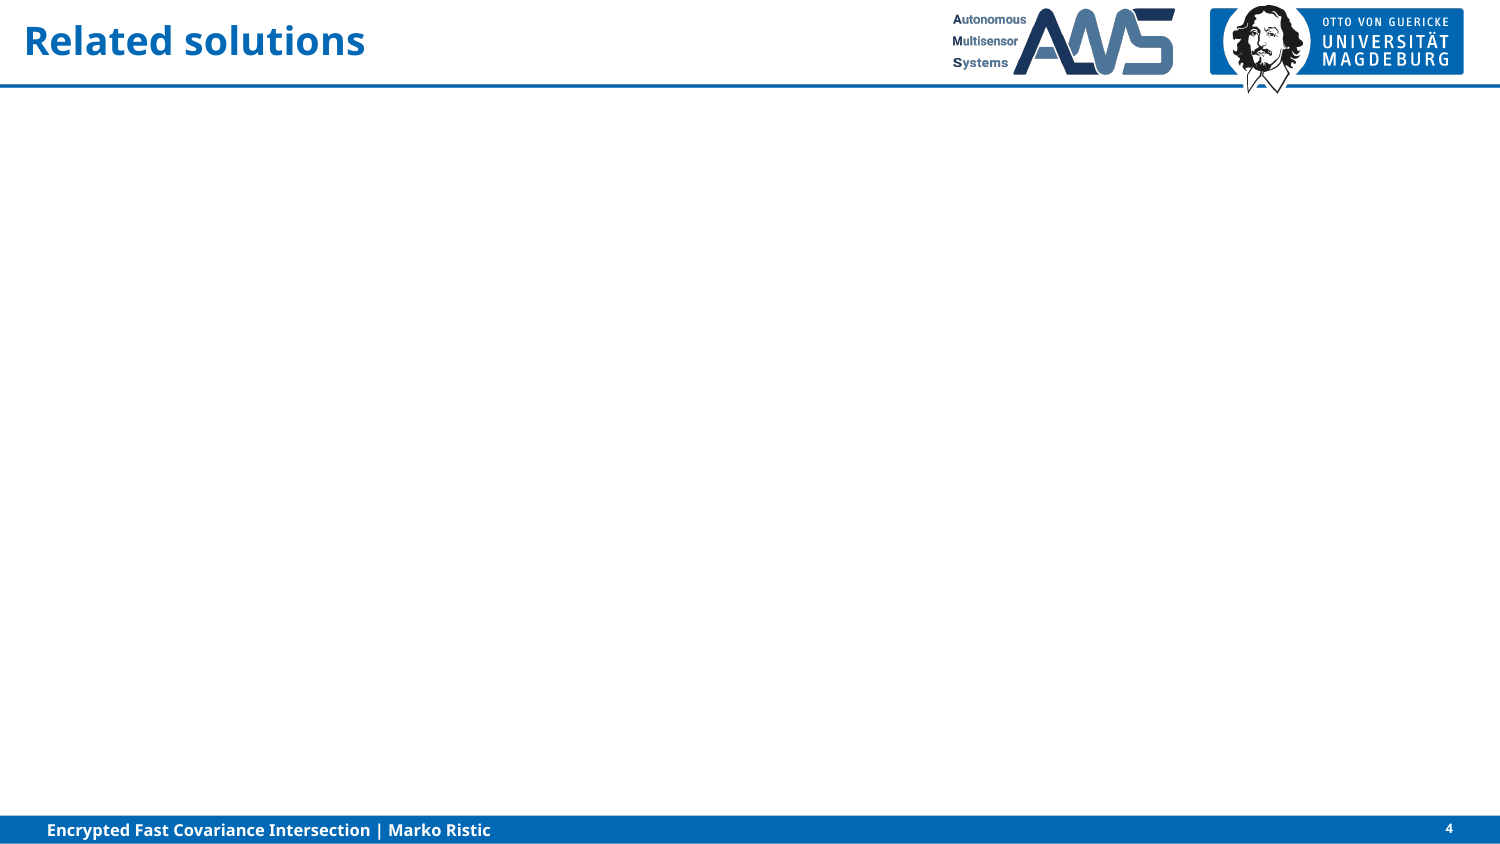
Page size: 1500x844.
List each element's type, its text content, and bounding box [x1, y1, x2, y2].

picture [0, 0, 1500, 103]
title Related solutions [0, 0, 943, 86]
footer Encrypted Fast Covariance Intersection | Marko Ristic [46, 815, 554, 844]
slide_number 4 [1312, 815, 1454, 844]
